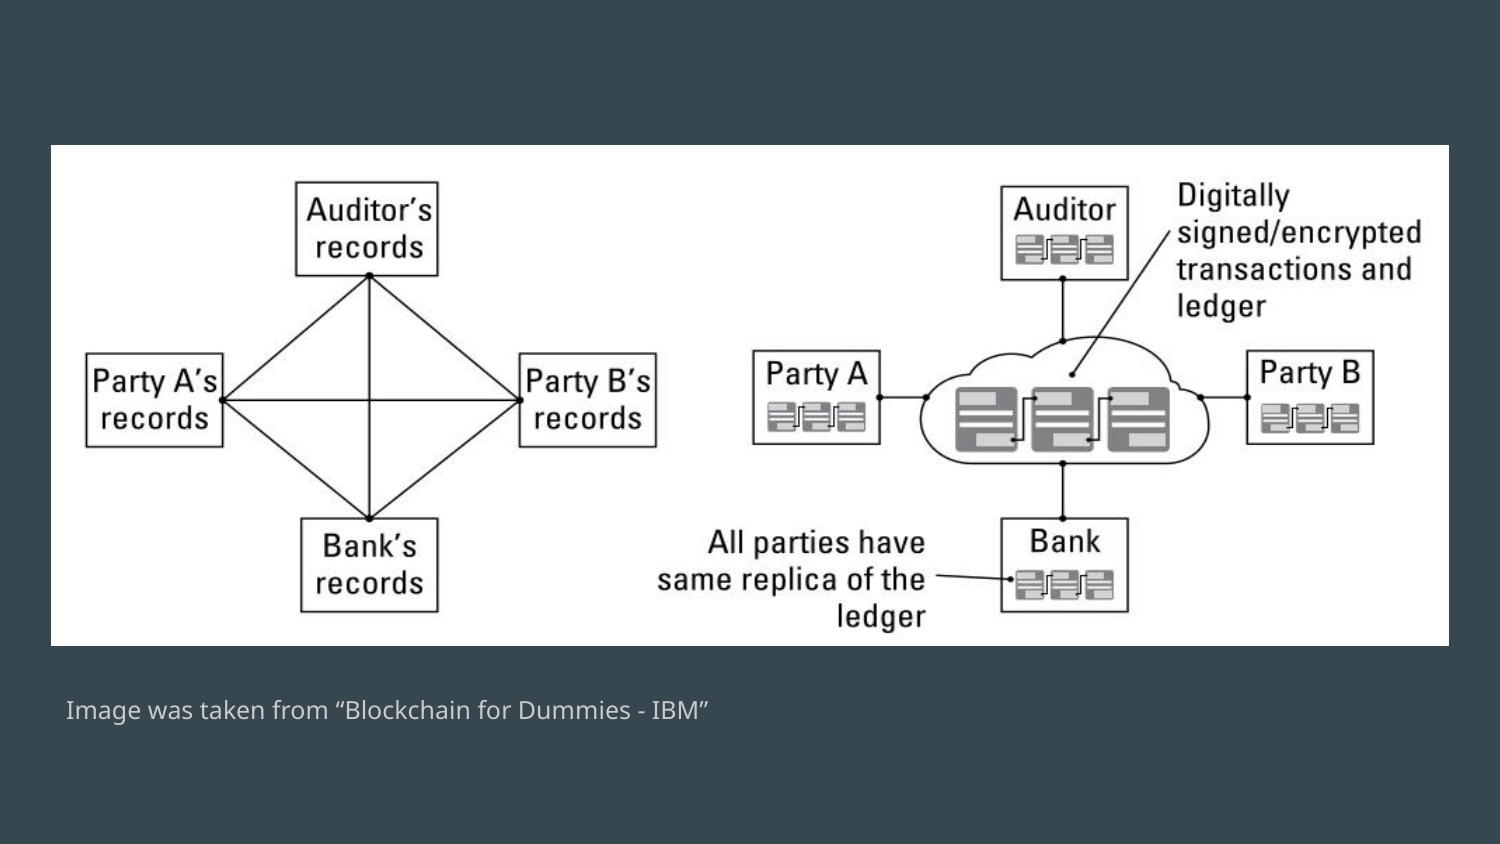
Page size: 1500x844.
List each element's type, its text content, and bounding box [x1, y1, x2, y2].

list Image was taken from “Blockchain for Dummies - IBM” [51, 653, 1449, 750]
picture [50, 145, 1450, 646]
